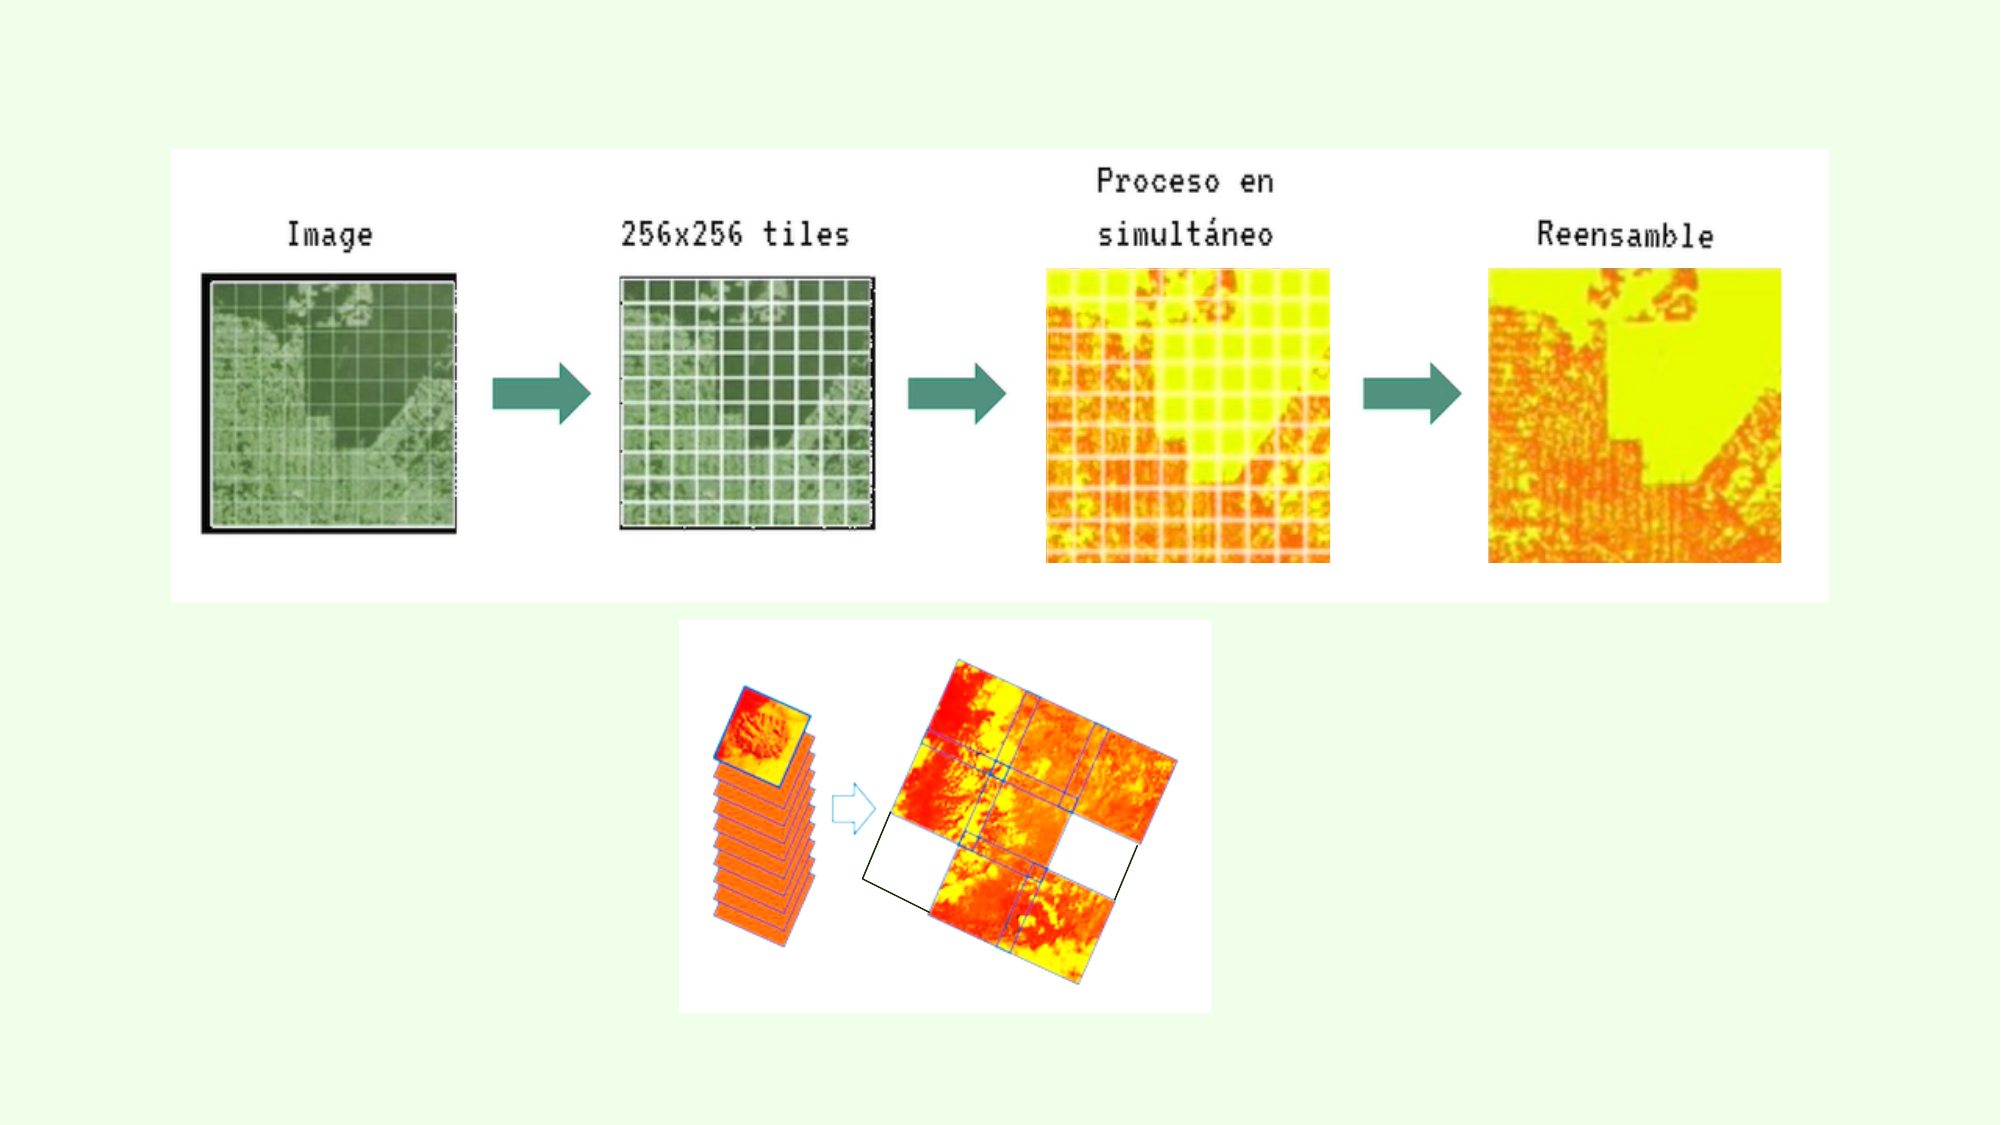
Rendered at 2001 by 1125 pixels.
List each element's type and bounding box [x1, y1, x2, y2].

text_box [862, 878, 930, 913]
picture [170, 149, 1830, 602]
text_box [862, 811, 891, 878]
picture [678, 619, 1211, 1013]
text_box [1114, 844, 1138, 901]
